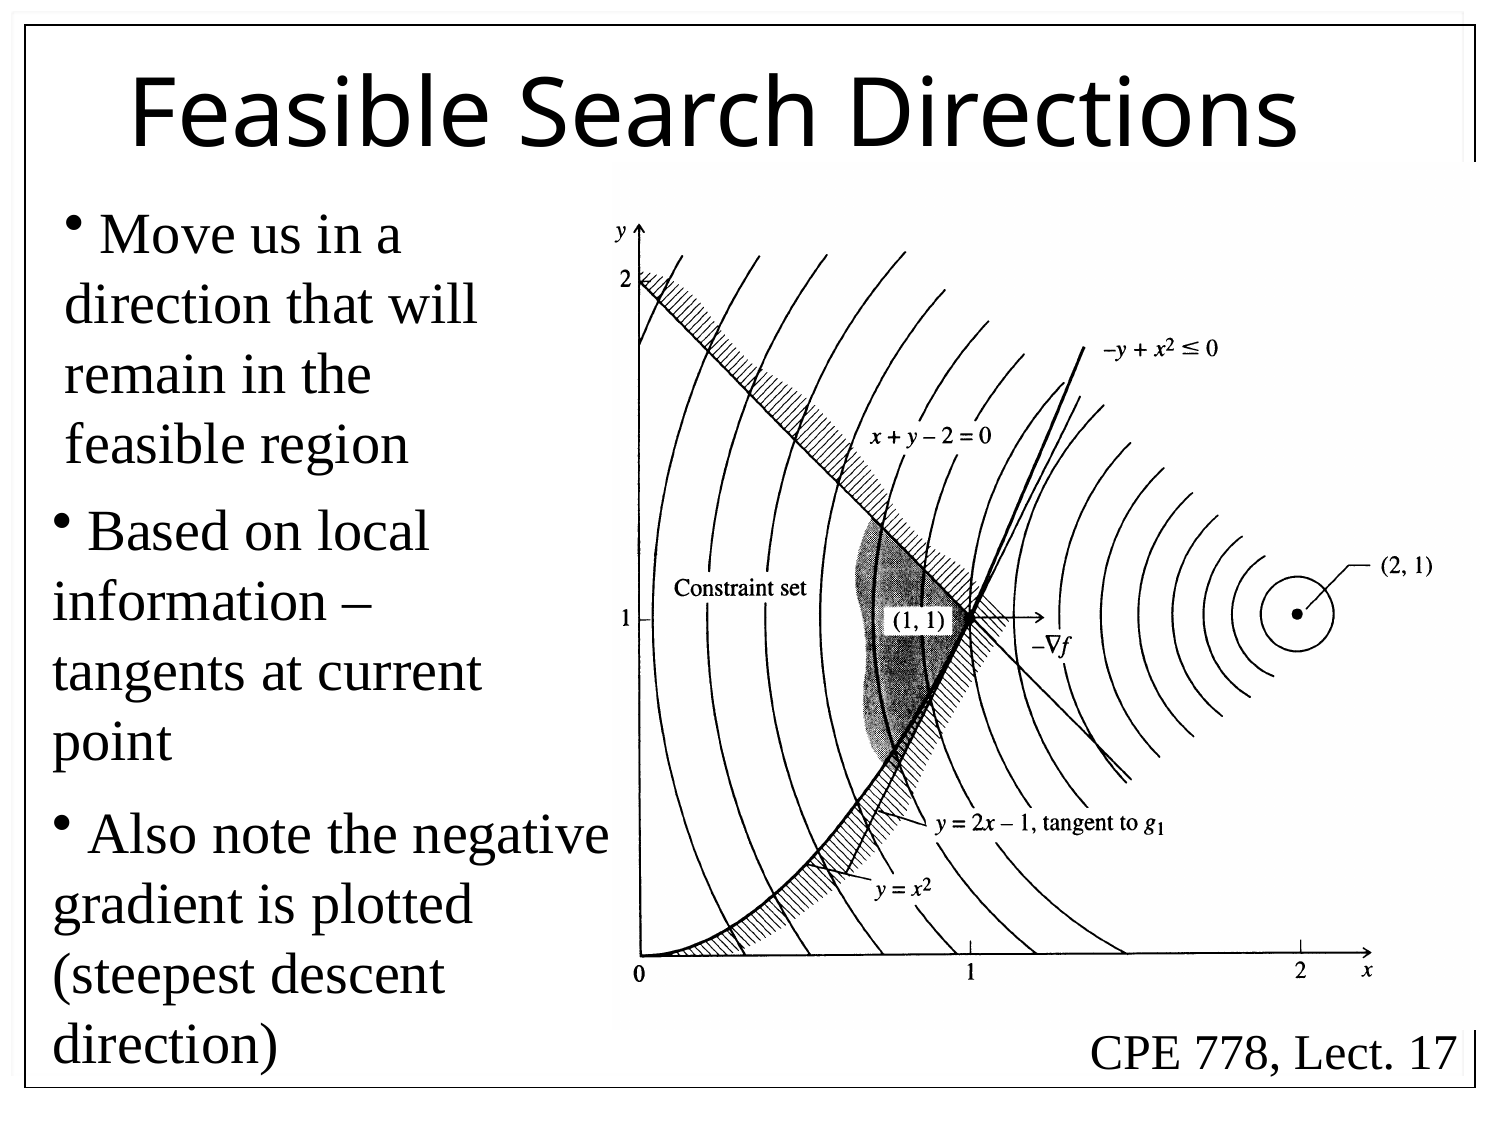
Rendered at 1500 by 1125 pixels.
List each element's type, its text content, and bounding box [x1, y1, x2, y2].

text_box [612, 162, 1480, 1030]
text_box Also note the negative gradient is plotted (steepest descent direction) [37, 787, 638, 1083]
text_box Based on local information – tangents at current point [37, 484, 588, 780]
text_box Move us in a direction that will remain in the feasible region [50, 187, 538, 483]
text_box [24, 24, 1475, 1088]
text_box CPE 778, Lect. 17 [1075, 1030, 1474, 1088]
